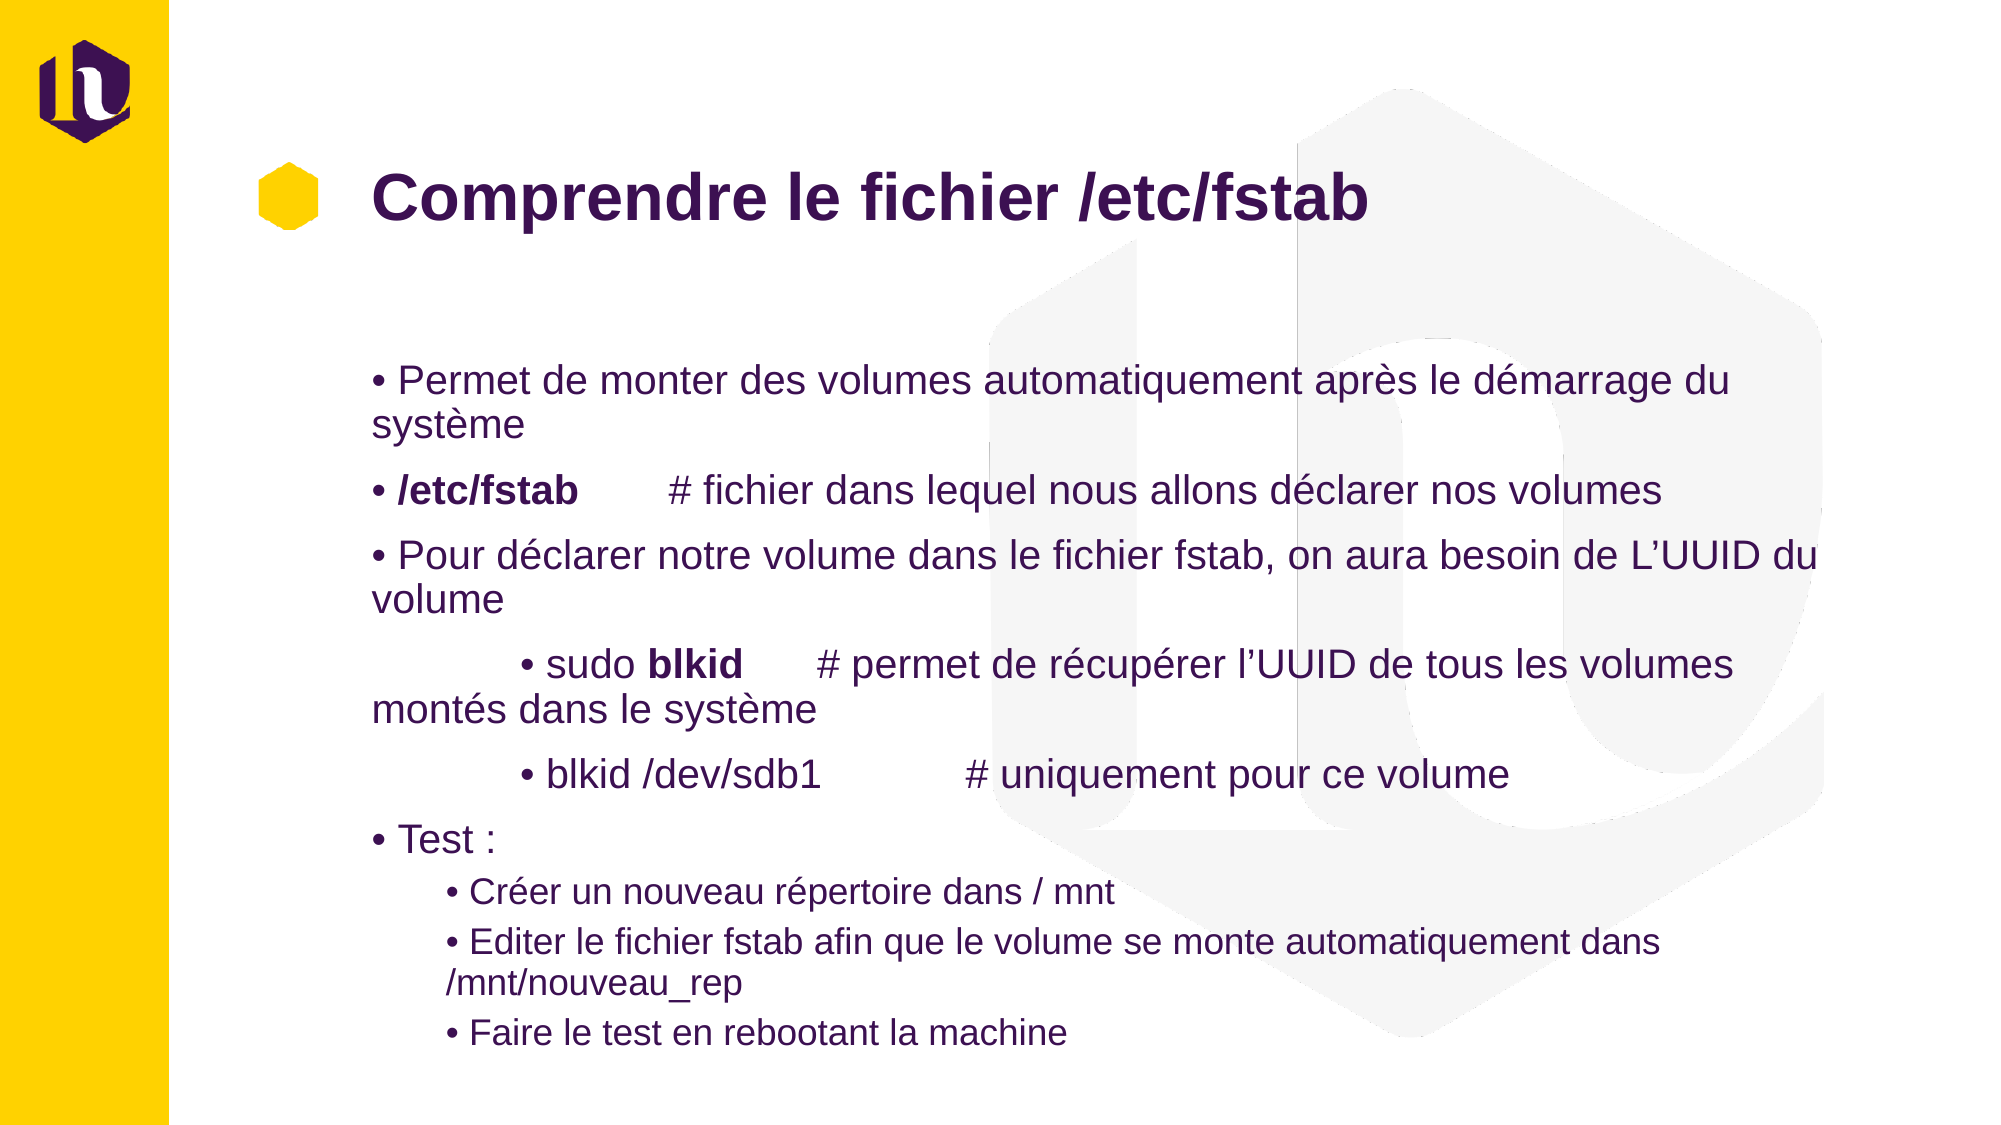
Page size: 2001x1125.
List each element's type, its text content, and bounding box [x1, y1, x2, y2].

title Comprendre le fichier /etc/fstab [356, 89, 1836, 308]
list • Permet de monter des volumes automatiquement après le démarrage du système • /etc/fstab # fichier dans lequel nous allons déclarer nos volumes • Pour déclarer notre volume dans le fichier fstab, on aura besoin de L’UUID du volume • sudo blkid # permet de récupérer l’UUID de tous les volumes montés dans le système • blkid /dev/sdb1 # uniquement pour ce volume • Test : • Créer un nouveau répertoire dans / mnt • Editer le fichier fstab afin que le volume se monte automatiquement dans /mnt/nouveau_rep • Faire le test en rebootant la machine [356, 351, 1836, 1066]
